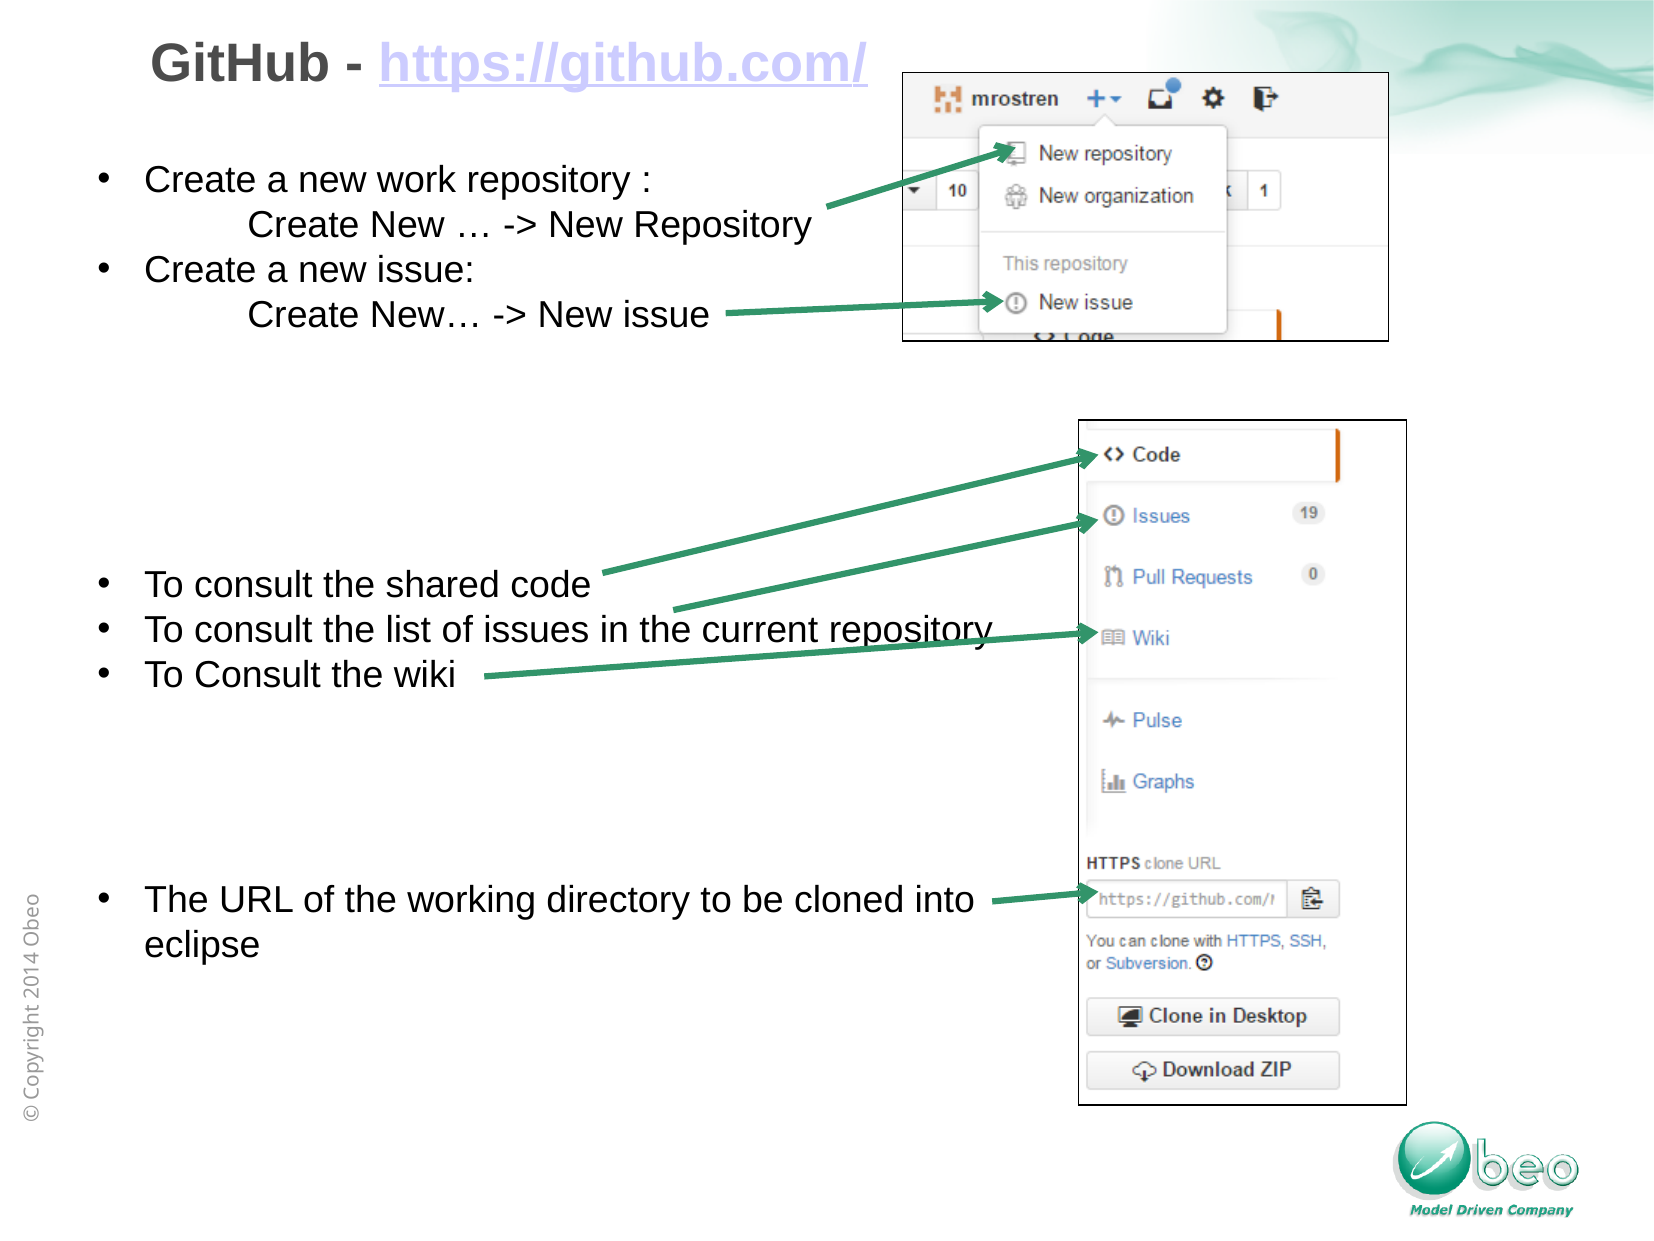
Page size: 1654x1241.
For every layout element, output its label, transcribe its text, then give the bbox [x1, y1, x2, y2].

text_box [673, 519, 1099, 611]
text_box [991, 891, 1099, 902]
picture [1389, 1119, 1580, 1218]
text_box Create a new work repository : Create New … -> New Repository Create a new issue: Create New… -> New issue To consult the shared code To consult the list of issues in the current repository To Consult the wiki The URL of the working directory to be cloned into eclipse [82, 147, 1052, 973]
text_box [483, 631, 1099, 677]
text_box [602, 454, 1099, 574]
picture [903, 0, 1654, 341]
picture [1079, 420, 1406, 1105]
title GitHub - https://github.com/ [0, 0, 1182, 166]
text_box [725, 300, 1005, 314]
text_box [826, 147, 1017, 208]
